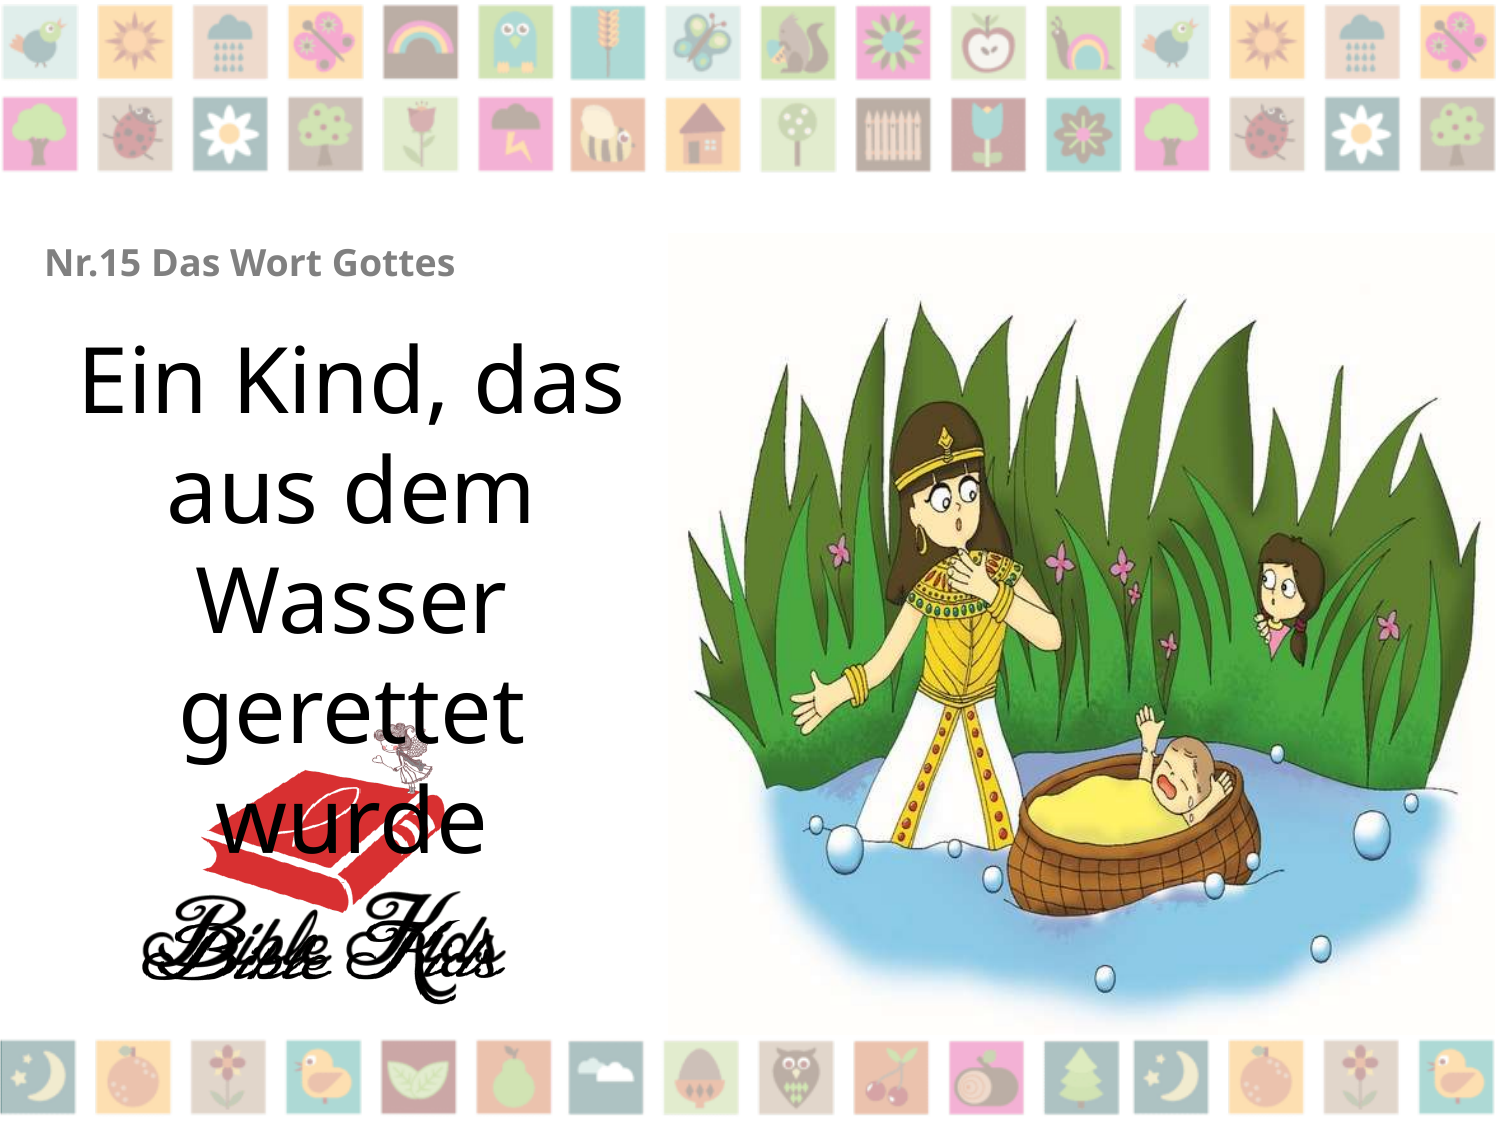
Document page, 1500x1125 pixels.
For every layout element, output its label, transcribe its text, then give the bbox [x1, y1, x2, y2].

text_box Nr.15 Das Wort Gottes [29, 231, 514, 292]
picture [117, 692, 544, 1027]
picture [668, 233, 1495, 1036]
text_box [0, 1028, 1500, 1118]
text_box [0, 3, 1500, 181]
text_box Ein Kind, das aus dem Wasser gerettet wurde [29, 314, 663, 879]
